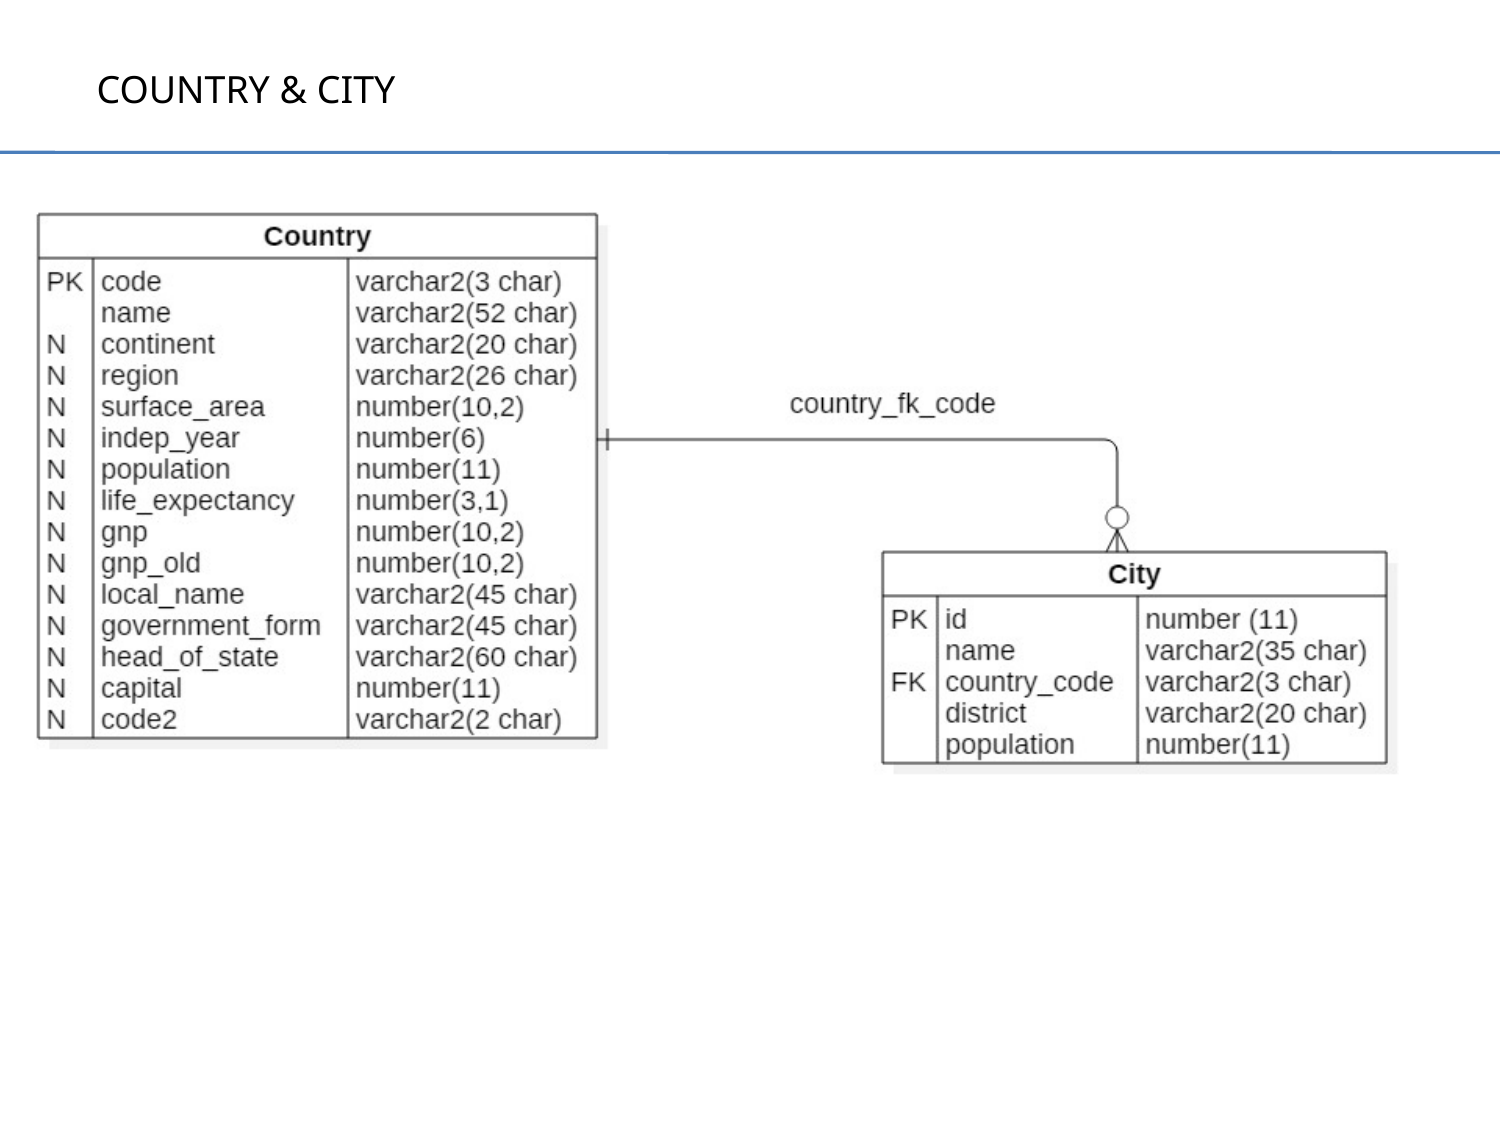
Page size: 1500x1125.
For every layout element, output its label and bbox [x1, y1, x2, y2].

text_box [0, 58, 1500, 826]
